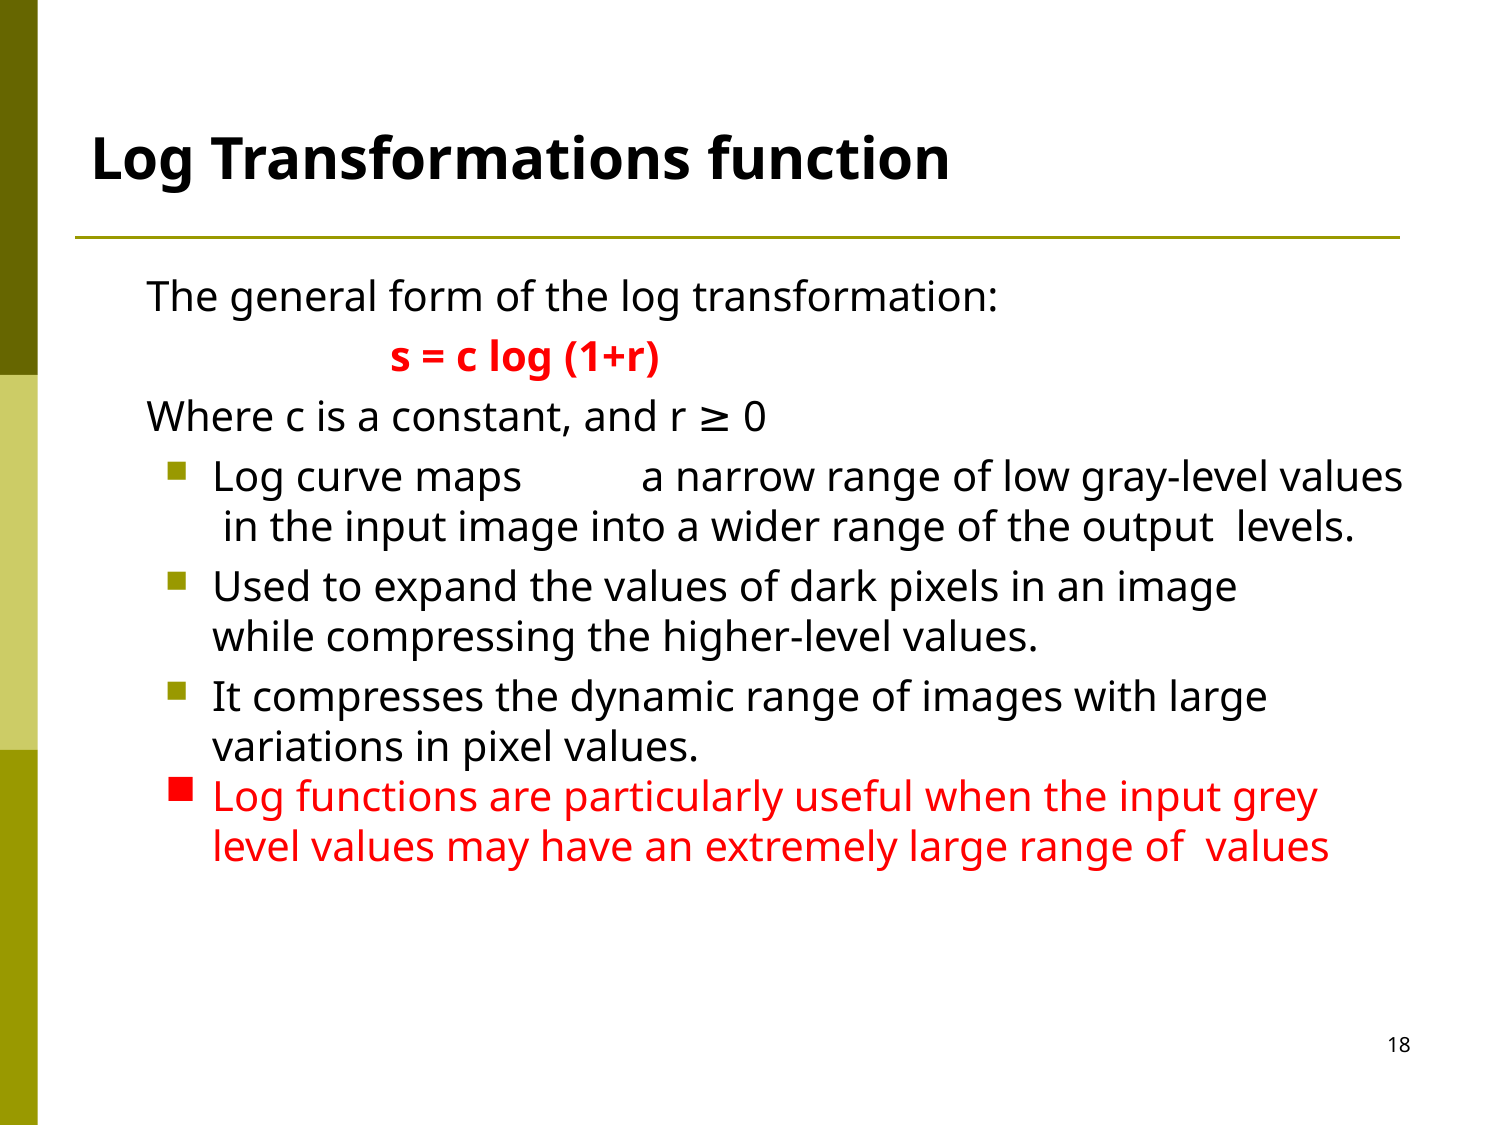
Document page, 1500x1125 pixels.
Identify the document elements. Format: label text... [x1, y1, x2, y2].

slide_number 18 [1380, 1032, 1417, 1125]
title Log Transformations function [87, 119, 1062, 310]
text_box The general form of the log transformation: s = c log (1+r) Where c is a constant, and r ≥ 0 Log curve maps a narrow range of low gray-level values in the input image into a wider range of the output levels. Used to expand the values of dark pixels in an image while compressing the higher-level values. It compresses the dynamic range of images with large variations in pixel values. Log functions are particularly useful when the input grey level values may have an extremely large range of values [144, 257, 1409, 870]
